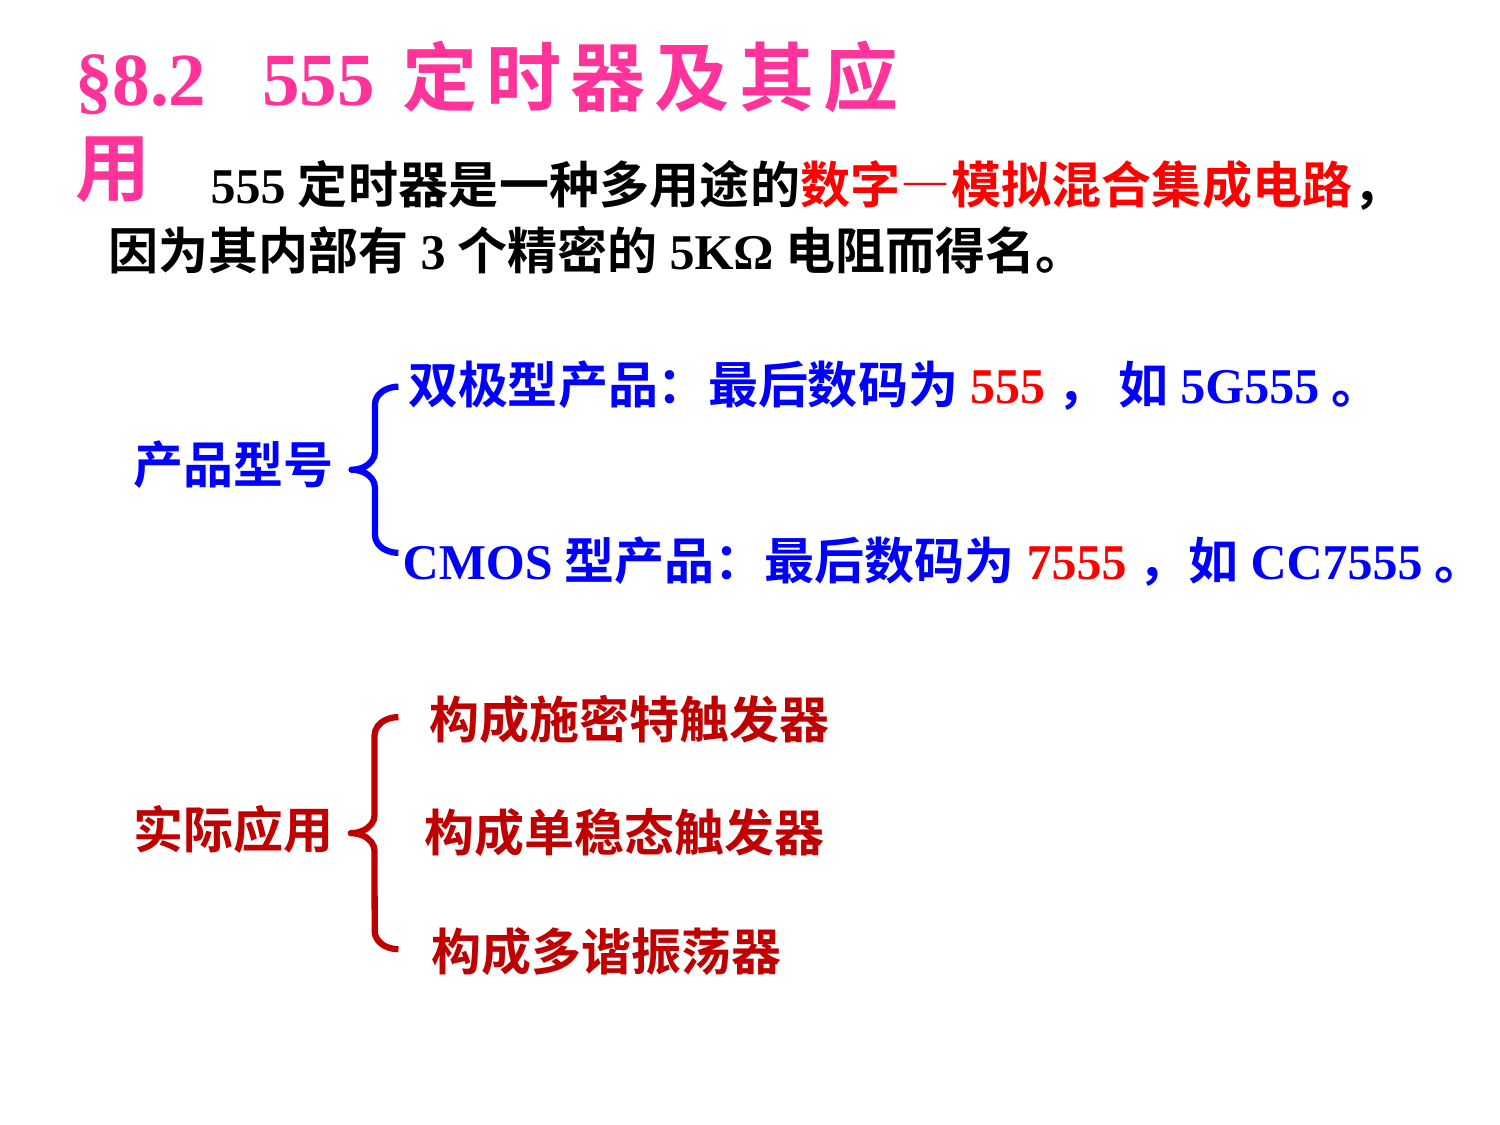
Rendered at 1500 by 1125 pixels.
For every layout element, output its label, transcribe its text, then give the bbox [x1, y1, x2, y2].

text_box §8.2 555定时器及其应用 [60, 23, 914, 129]
text_box 555定时器是一种多用途的数字—模拟混合集成电路，因为其内部有3个精密的5KΩ电阻而得名。 [93, 139, 1418, 287]
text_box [116, 679, 1236, 997]
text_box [116, 345, 1477, 598]
